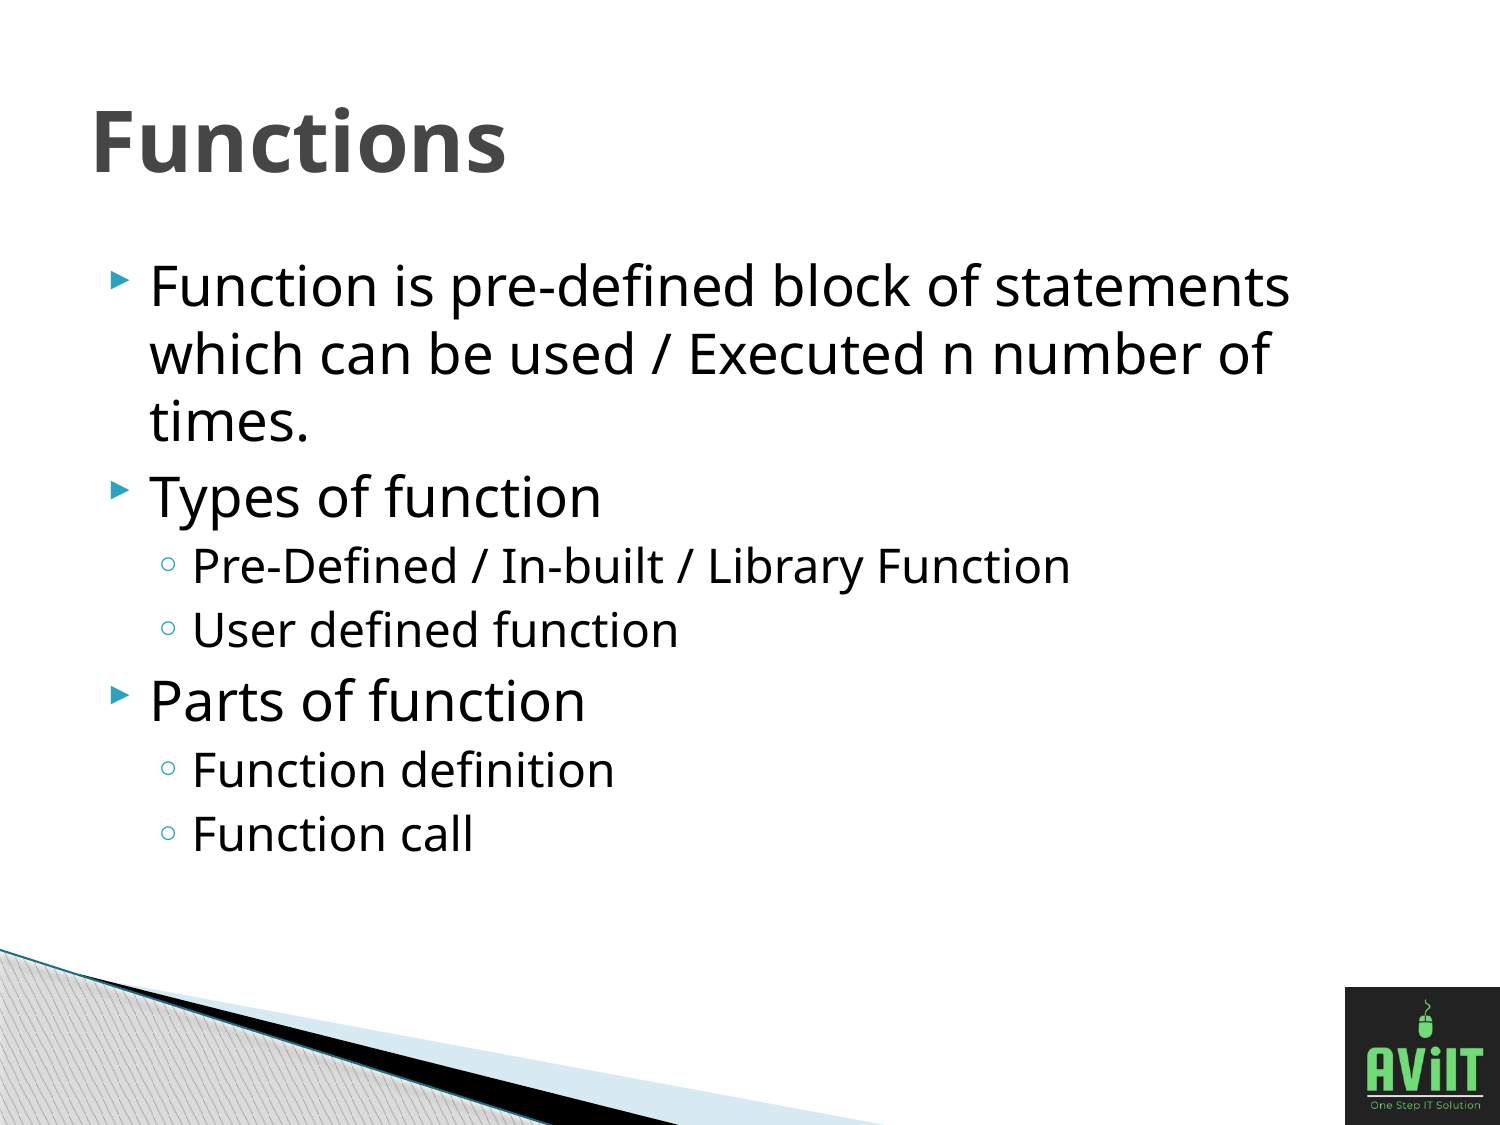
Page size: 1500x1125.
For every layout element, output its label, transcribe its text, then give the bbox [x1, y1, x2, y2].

picture [1345, 987, 1500, 1125]
list Function is pre-defined block of statements which can be used / Executed n number of times. Types of function Pre-Defined / In-built / Library Function User defined function Parts of function Function definition Function call [75, 243, 1425, 986]
title Functions [75, 45, 1425, 233]
